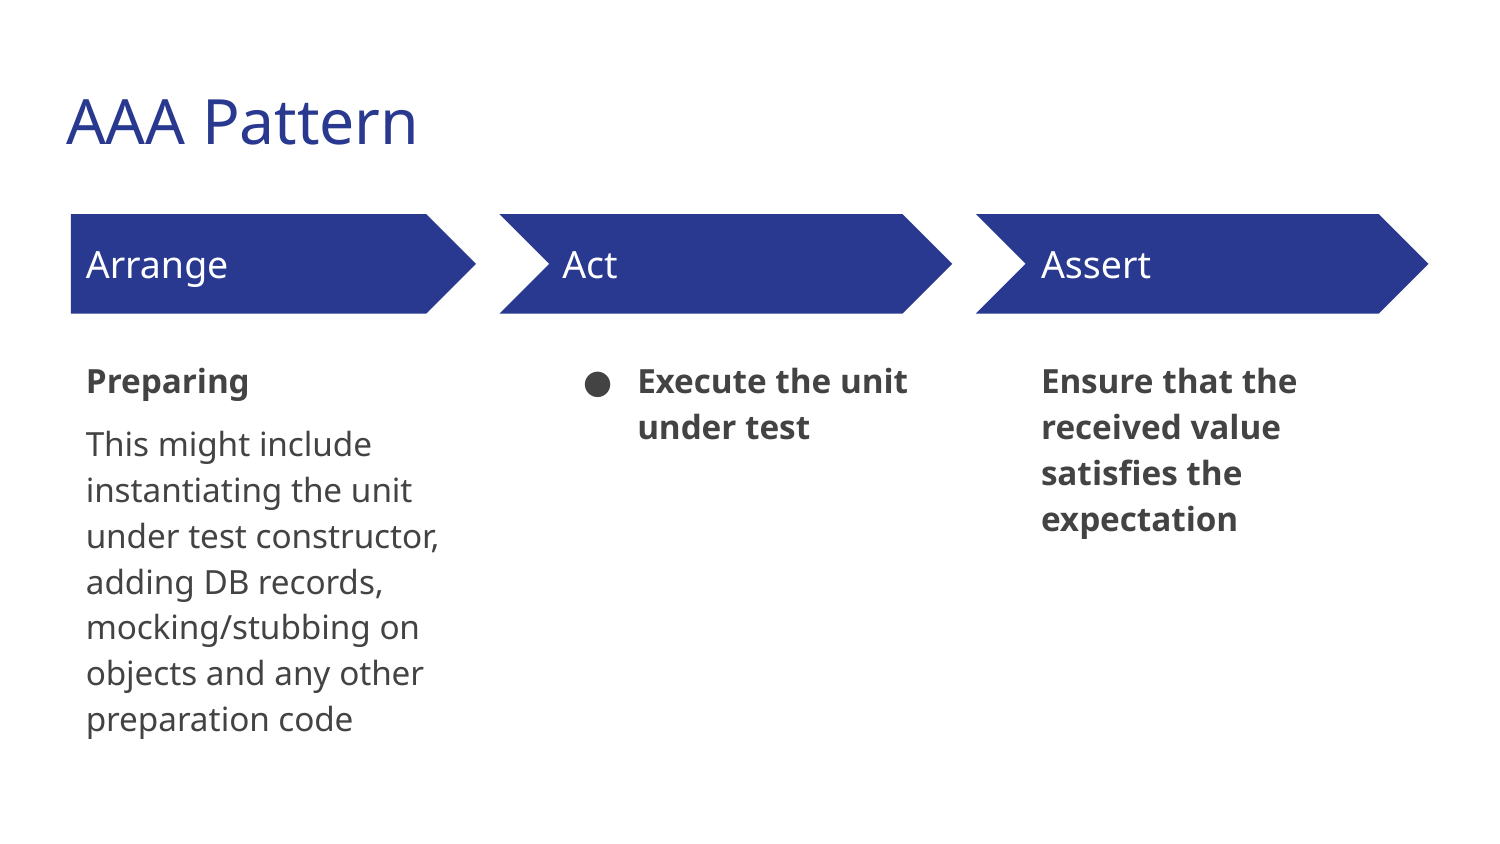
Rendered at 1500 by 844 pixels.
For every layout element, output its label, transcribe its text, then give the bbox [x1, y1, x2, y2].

list Ensure that the received value satisfies the expectation [1025, 339, 1432, 775]
list Execute the unit under test [547, 339, 953, 775]
title AAA Pattern [51, 67, 1449, 167]
list Arrange [70, 238, 442, 290]
list Preparing This might include instantiating the unit under test constructor, adding DB records, mocking/stubbing on objects and any other preparation code [70, 339, 477, 775]
text_box [499, 214, 953, 314]
list Act [547, 238, 918, 290]
text_box [70, 214, 476, 314]
list Assert [1025, 238, 1397, 290]
text_box [975, 214, 1429, 314]
